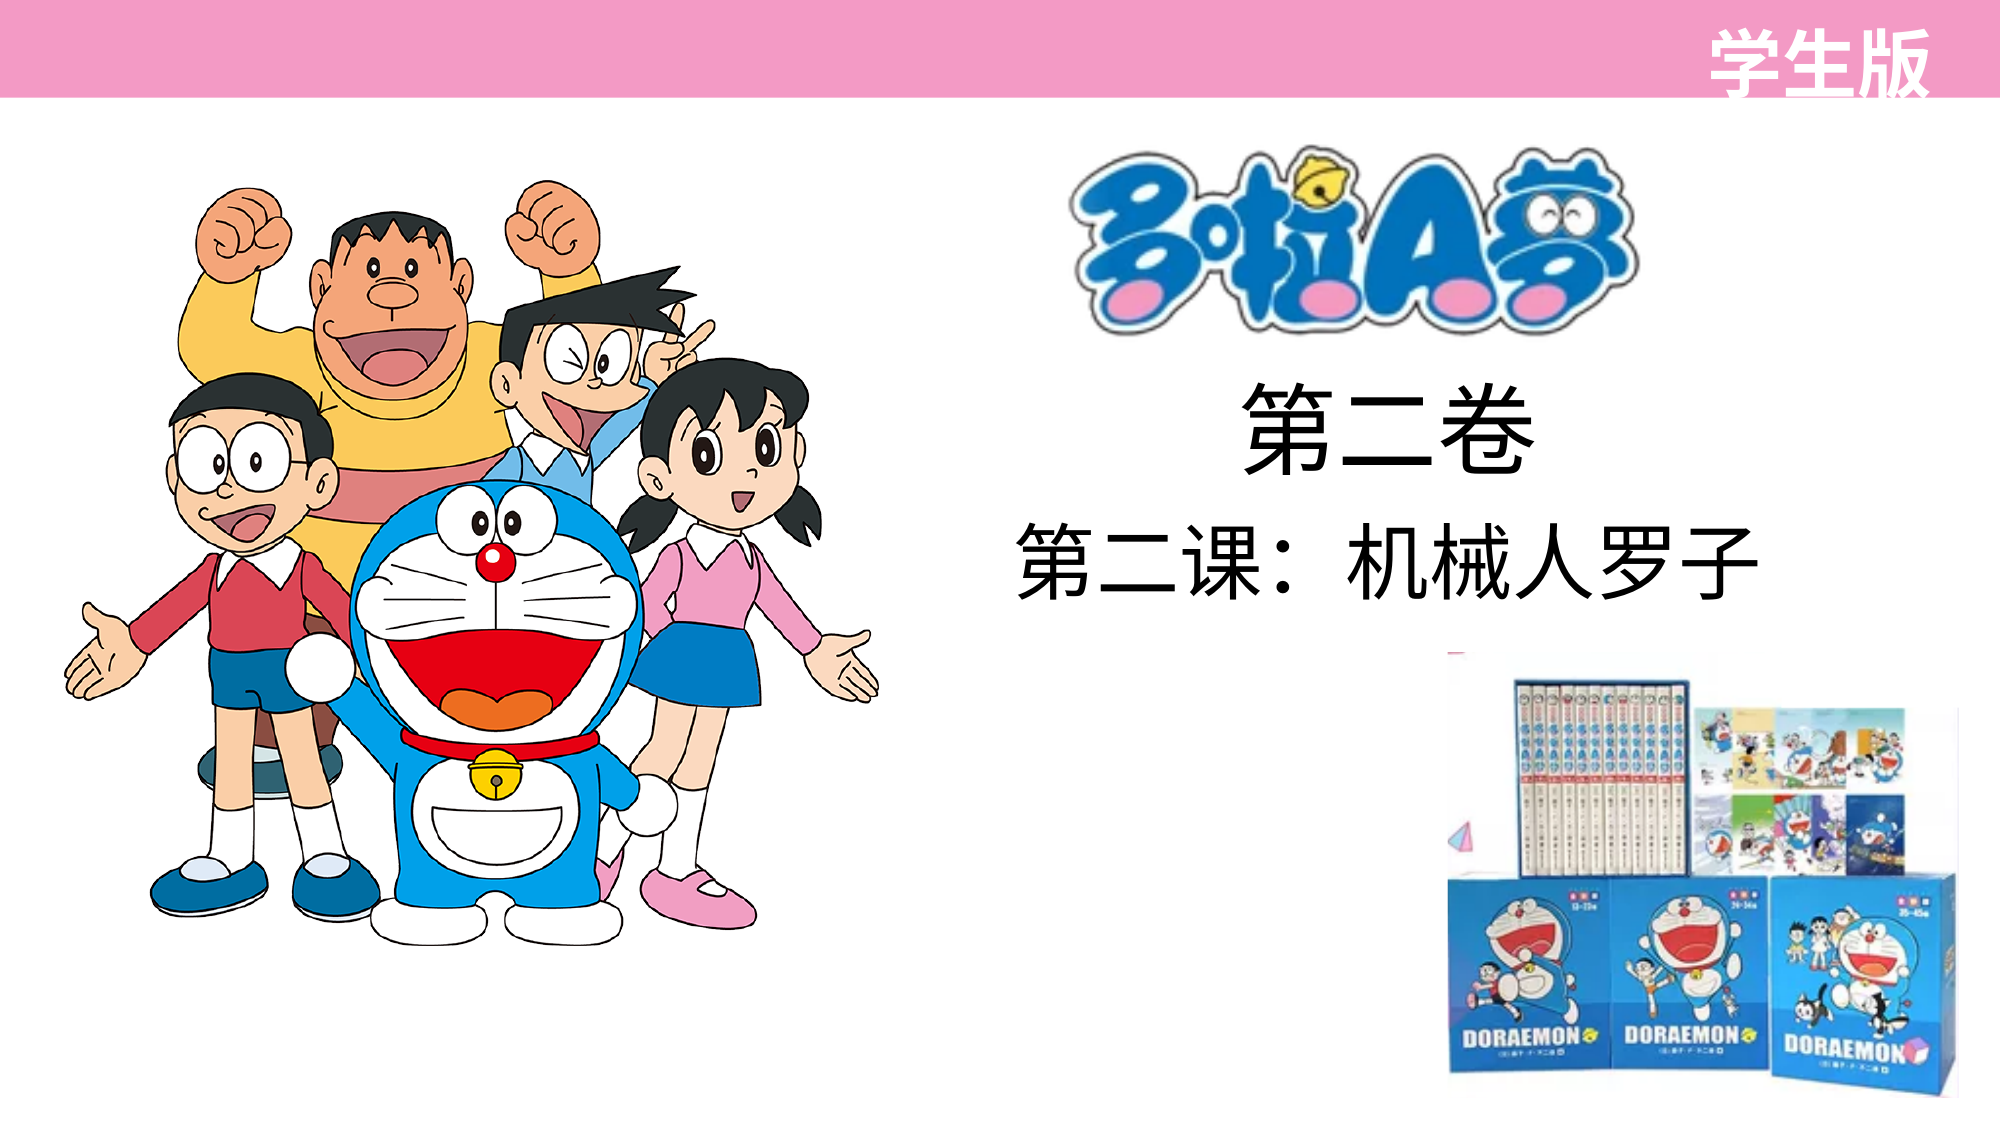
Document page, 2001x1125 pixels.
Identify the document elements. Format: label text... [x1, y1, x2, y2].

list 第二卷 [878, 373, 1897, 514]
picture [1047, 70, 1666, 373]
picture [63, 179, 879, 946]
picture [1447, 684, 1959, 1098]
list 第二课：机械人罗子 [878, 514, 1897, 684]
